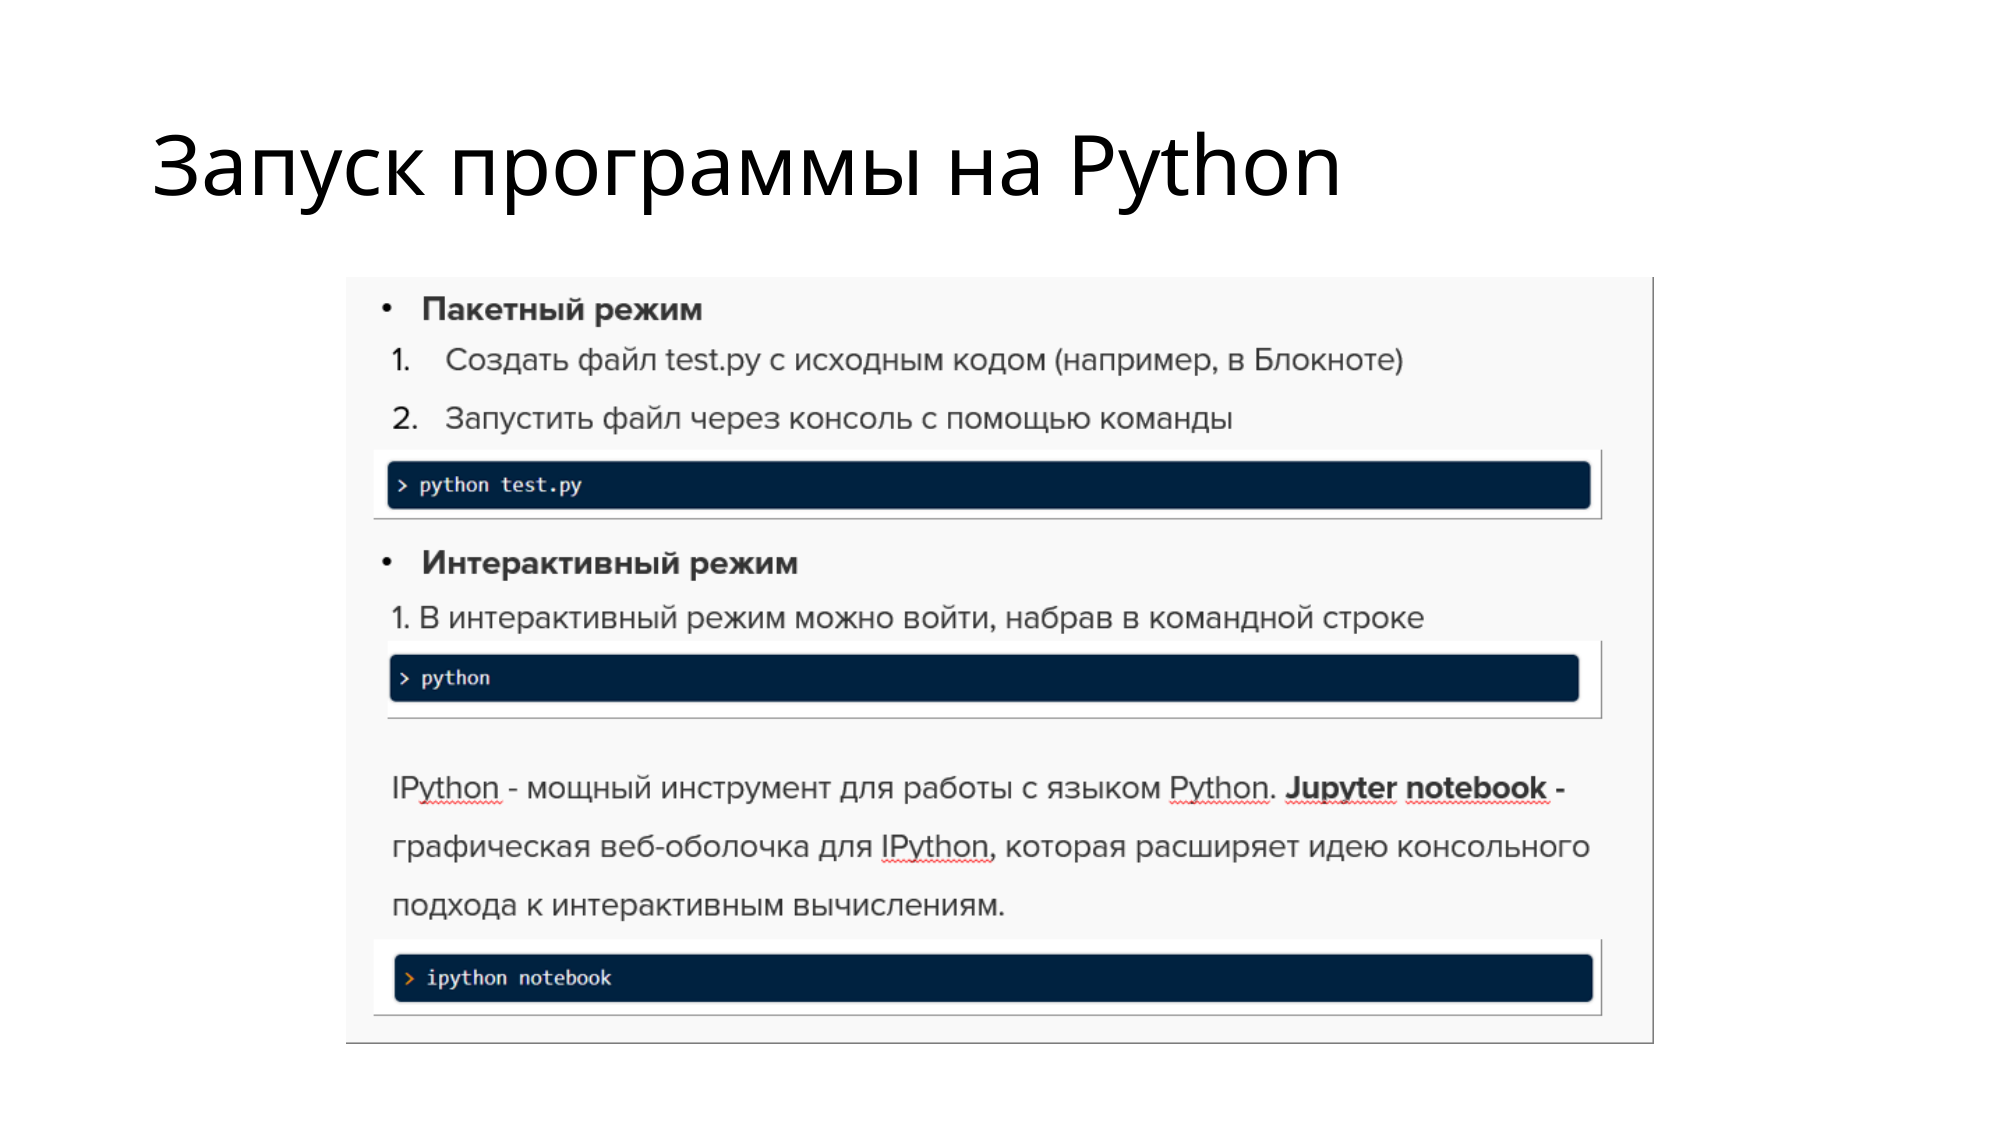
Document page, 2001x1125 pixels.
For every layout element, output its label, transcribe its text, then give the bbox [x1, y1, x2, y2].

title Запуск программы на Python [137, 59, 1863, 278]
picture [346, 277, 1654, 1044]
